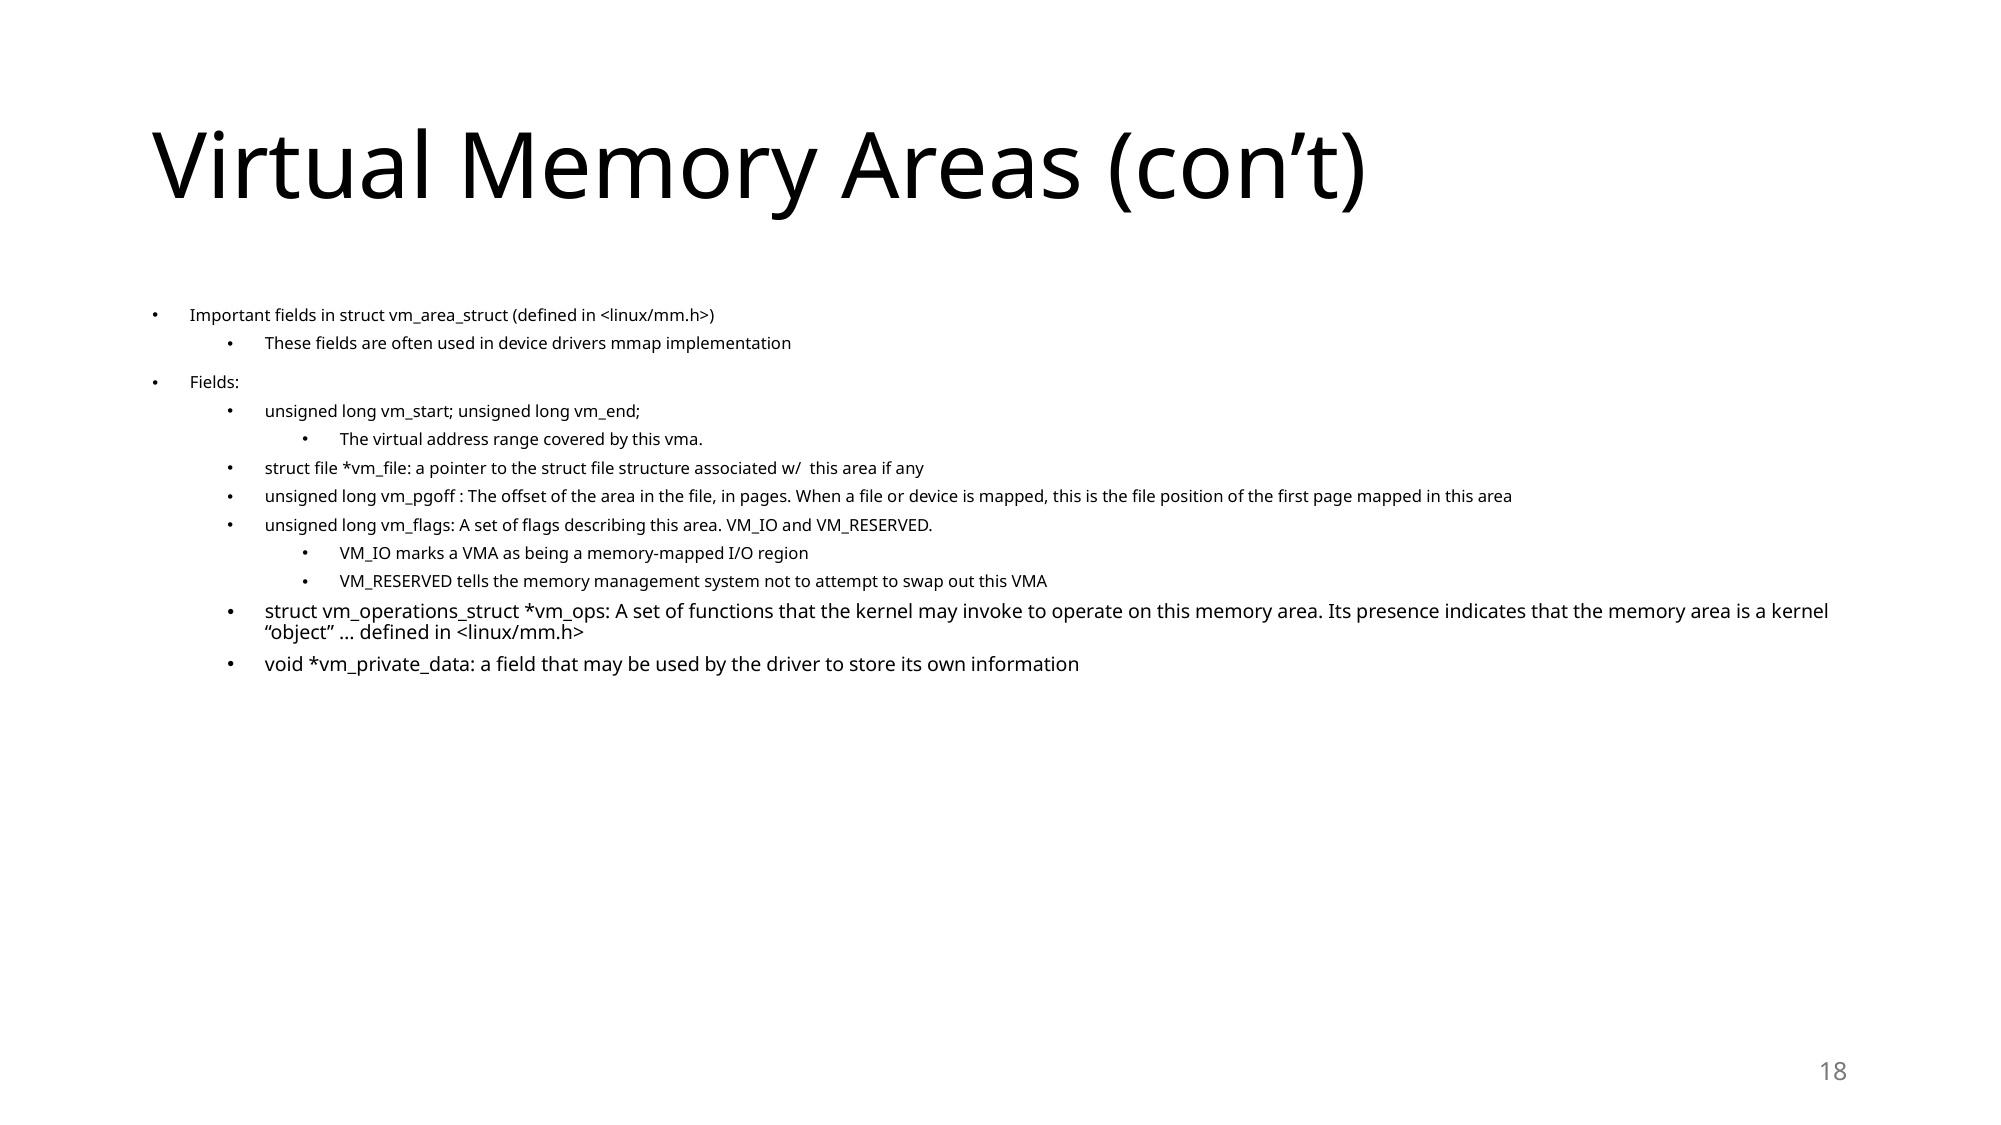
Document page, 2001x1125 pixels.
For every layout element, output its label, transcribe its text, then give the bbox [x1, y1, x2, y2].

list Important fields in struct vm_area_struct (defined in <linux/mm.h>) These fields are often used in device drivers mmap implementation Fields: unsigned long vm_start; unsigned long vm_end; The virtual address range covered by this vma. struct file *vm_file: a pointer to the struct file structure associated w/ this area if any unsigned long vm_pgoff : The offset of the area in the file, in pages. When a file or device is mapped, this is the file position of the first page mapped in this area unsigned long vm_flags: A set of flags describing this area. VM_IO and VM_RESERVED. VM_IO marks a VMA as being a memory-mapped I/O region VM_RESERVED tells the memory management system not to attempt to swap out this VMA struct vm_operations_struct *vm_ops: A set of functions that the kernel may invoke to operate on this memory area. Its presence indicates that the memory area is a kernel “object” … defined in <linux/mm.h> void *vm_private_data: a field that may be used by the driver to store its own information [137, 299, 1863, 1014]
title Virtual Memory Areas (con’t) [137, 59, 1863, 278]
slide_number 18 [1412, 1042, 1863, 1103]
